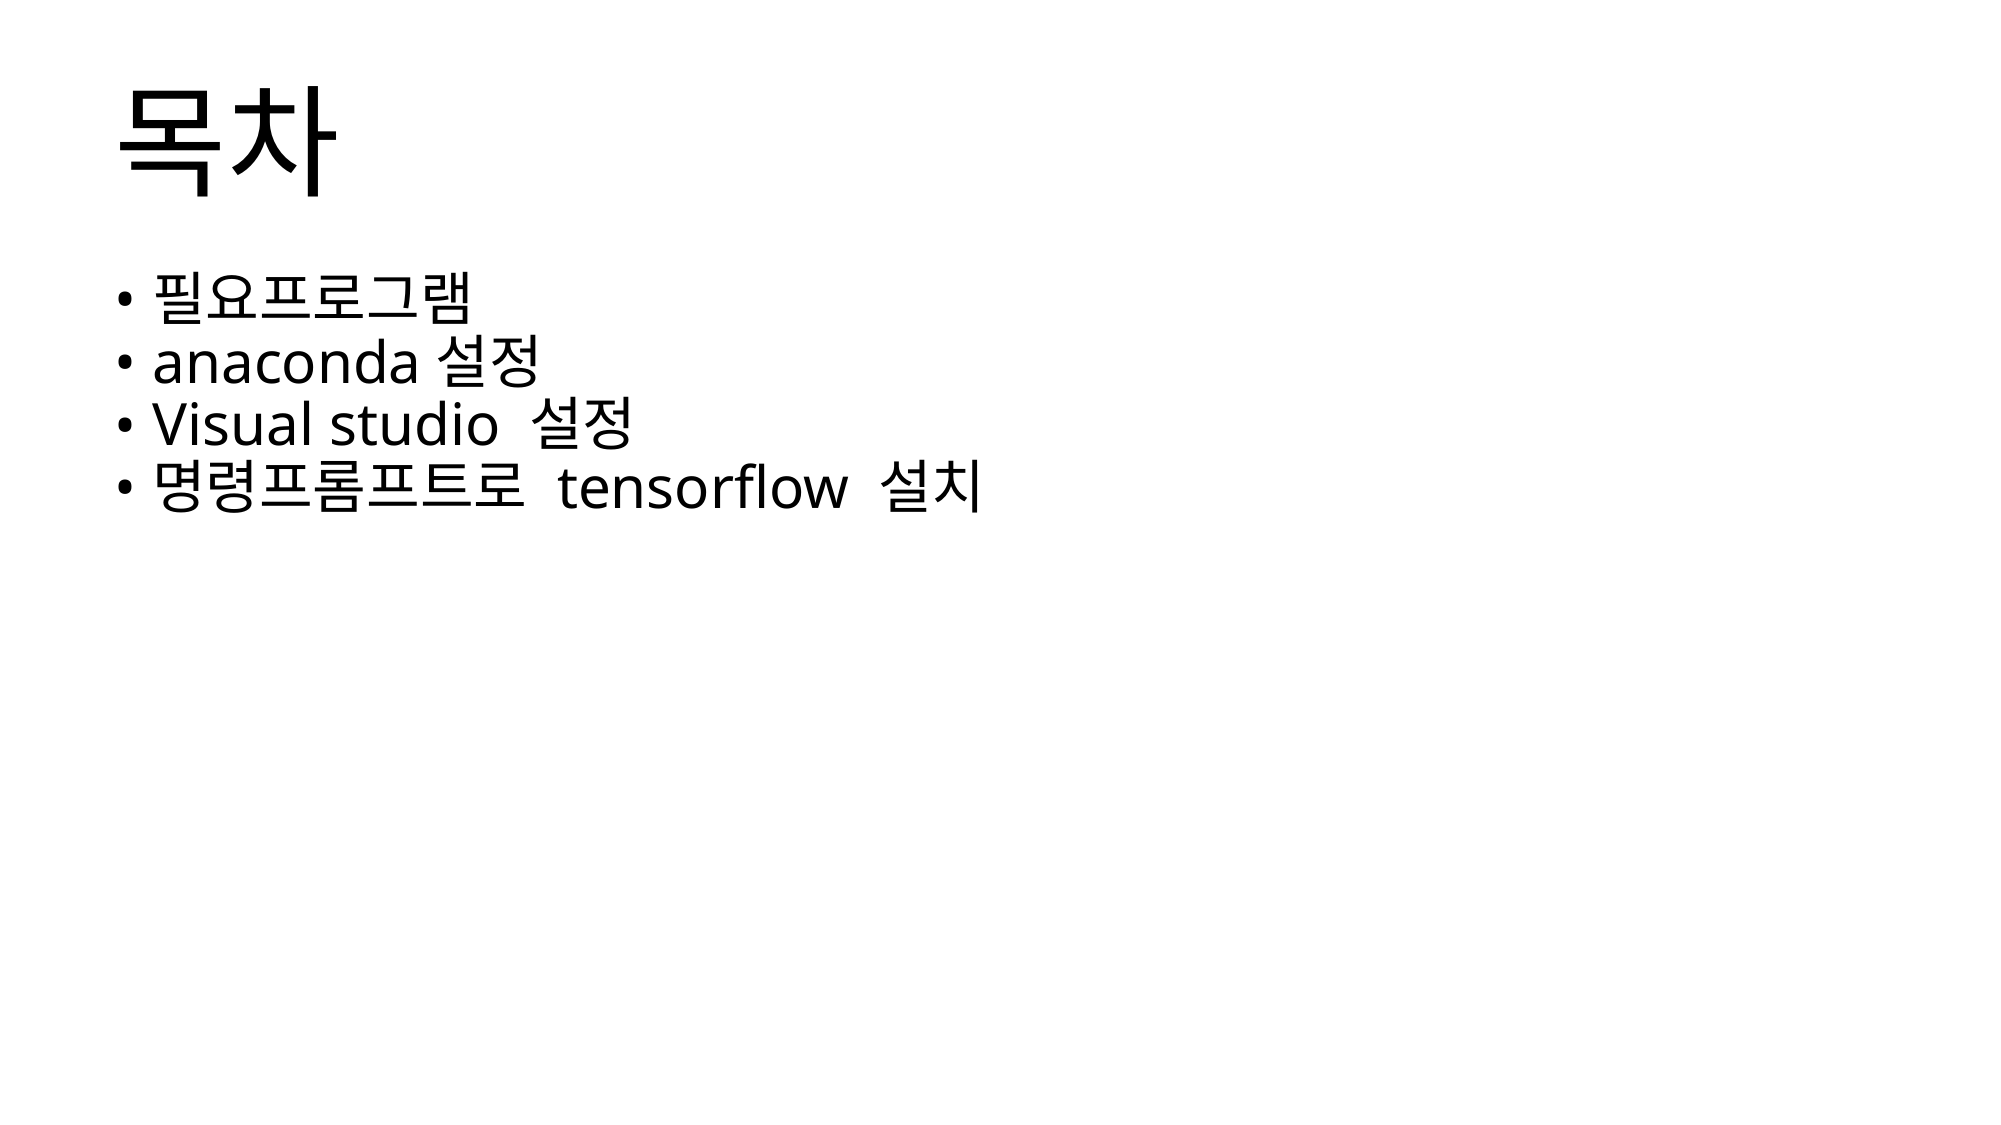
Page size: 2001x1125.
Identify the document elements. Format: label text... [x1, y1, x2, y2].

list 필요프로그램 anaconda설정 Visual studio 설정 명령프롬프트로 tensorflow 설치 [99, 262, 1901, 1006]
title 목차 [99, 45, 1901, 233]
